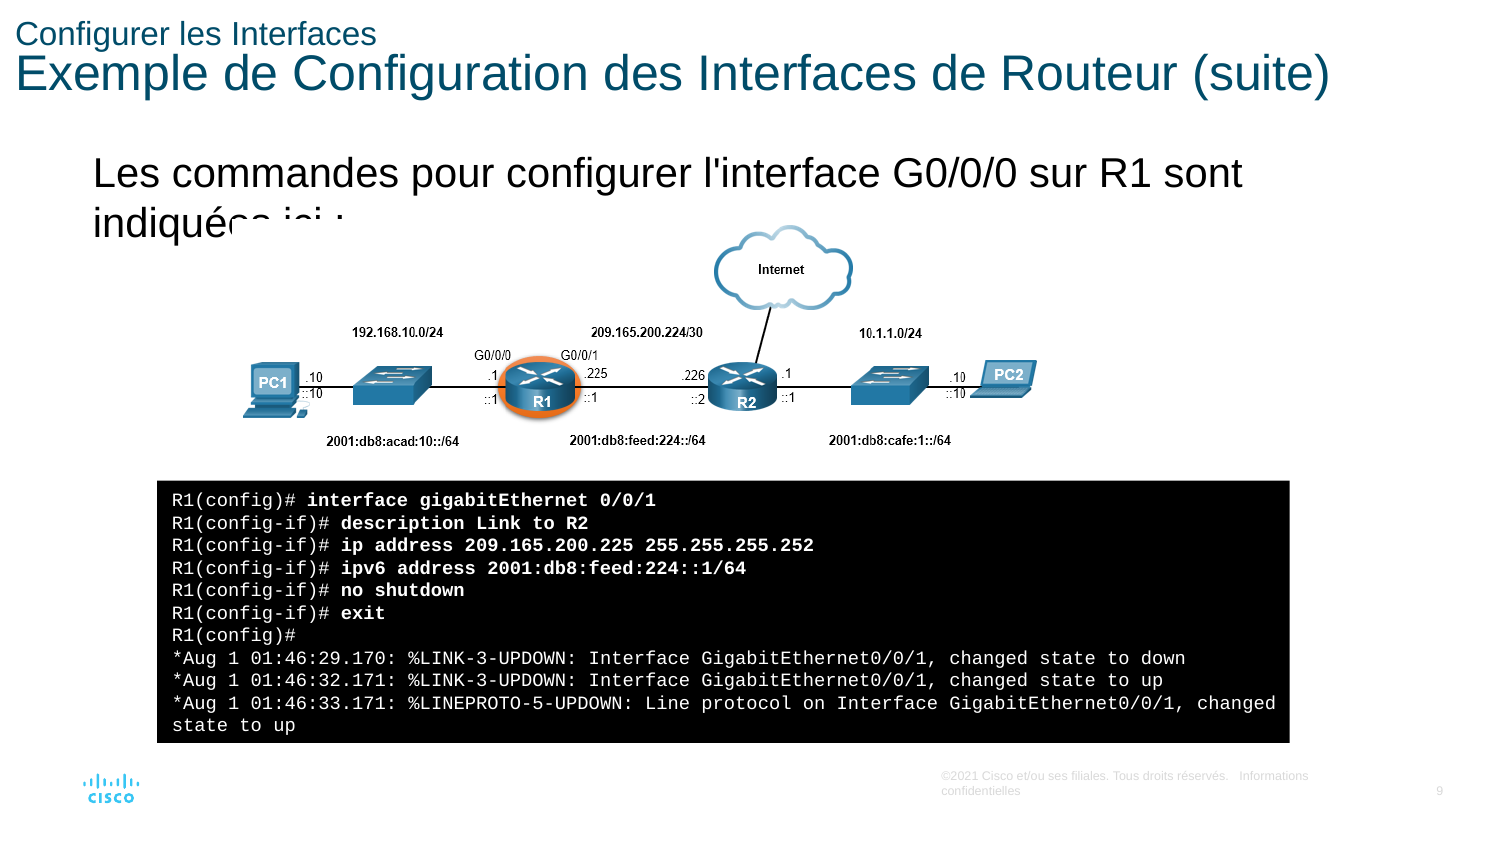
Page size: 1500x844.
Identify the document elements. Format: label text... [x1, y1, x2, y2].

picture [232, 219, 1054, 467]
text_box R1(config)# interface gigabitEthernet 0/0/1 R1(config-if)# description Link to R2 R1(config-if)# ip address 209.165.200.225 255.255.255.252 R1(config-if)# ipv6 address 2001:db8:feed:224::1/64 R1(config-if)# no shutdown R1(config-if)# exit R1(config)# *Aug 1 01:46:29.170: %LINK-3-UPDOWN: Interface GigabitEthernet0/0/1, changed state to down *Aug 1 01:46:32.171: %LINK-3-UPDOWN: Interface GigabitEthernet0/0/1, changed state to up *Aug 1 01:46:33.171: %LINEPROTO-5-UPDOWN: Line protocol on Interface GigabitEthernet0/0/1, changed state to up [157, 480, 1290, 743]
title Configurer les Interfaces Exemple de Configuration des Interfaces de Routeur (suite) [0, 0, 1369, 121]
list Les commandes pour configurer l'interface G0/0/0 sur R1 sont indiquées ici : [77, 138, 1369, 206]
